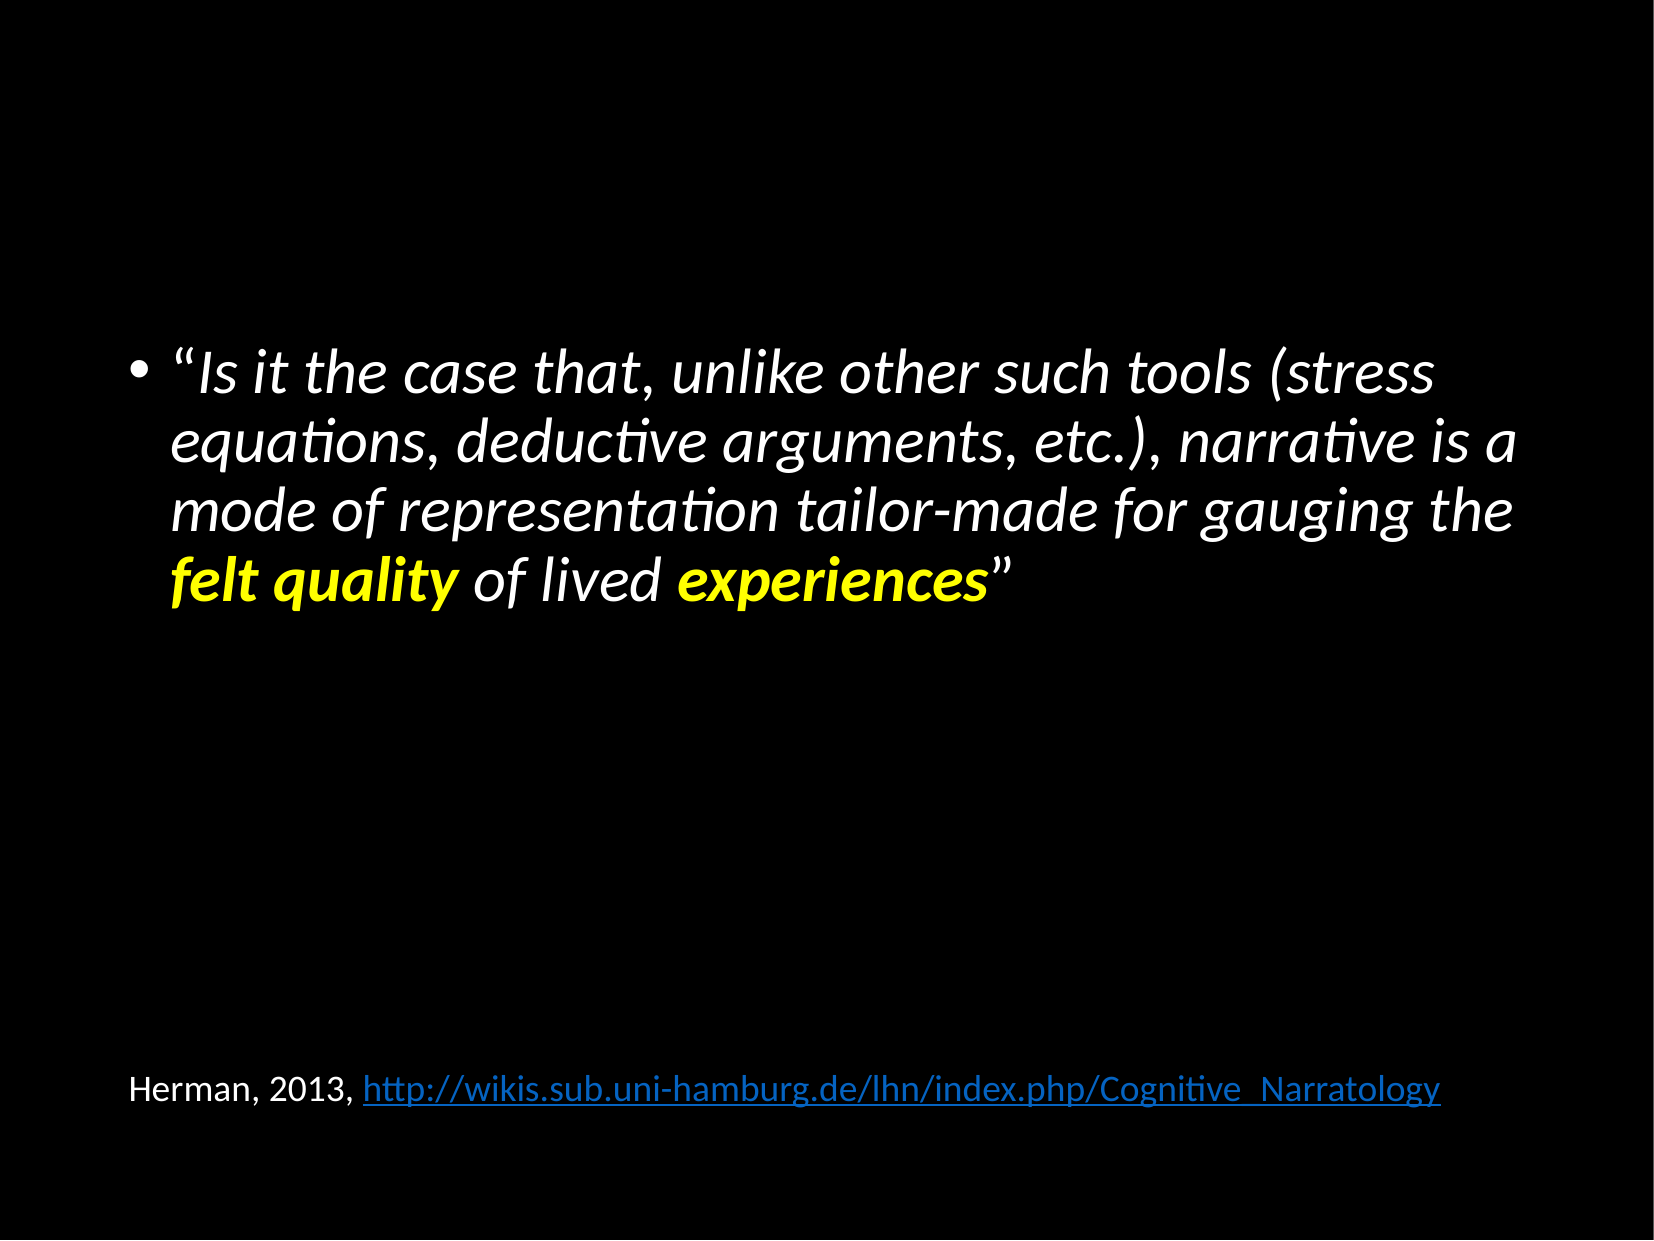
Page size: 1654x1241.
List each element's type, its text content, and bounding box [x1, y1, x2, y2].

text_box Herman, 2013, http://wikis.sub.uni-hamburg.de/lhn/index.php/Cognitive_Narratology [113, 1056, 1540, 1117]
list “Is it the case that, unlike other such tools (stress equations, deductive arguments, etc.), narrative is a mode of representation tailor-made for gauging the felt quality of lived experiences” [113, 330, 1540, 1056]
